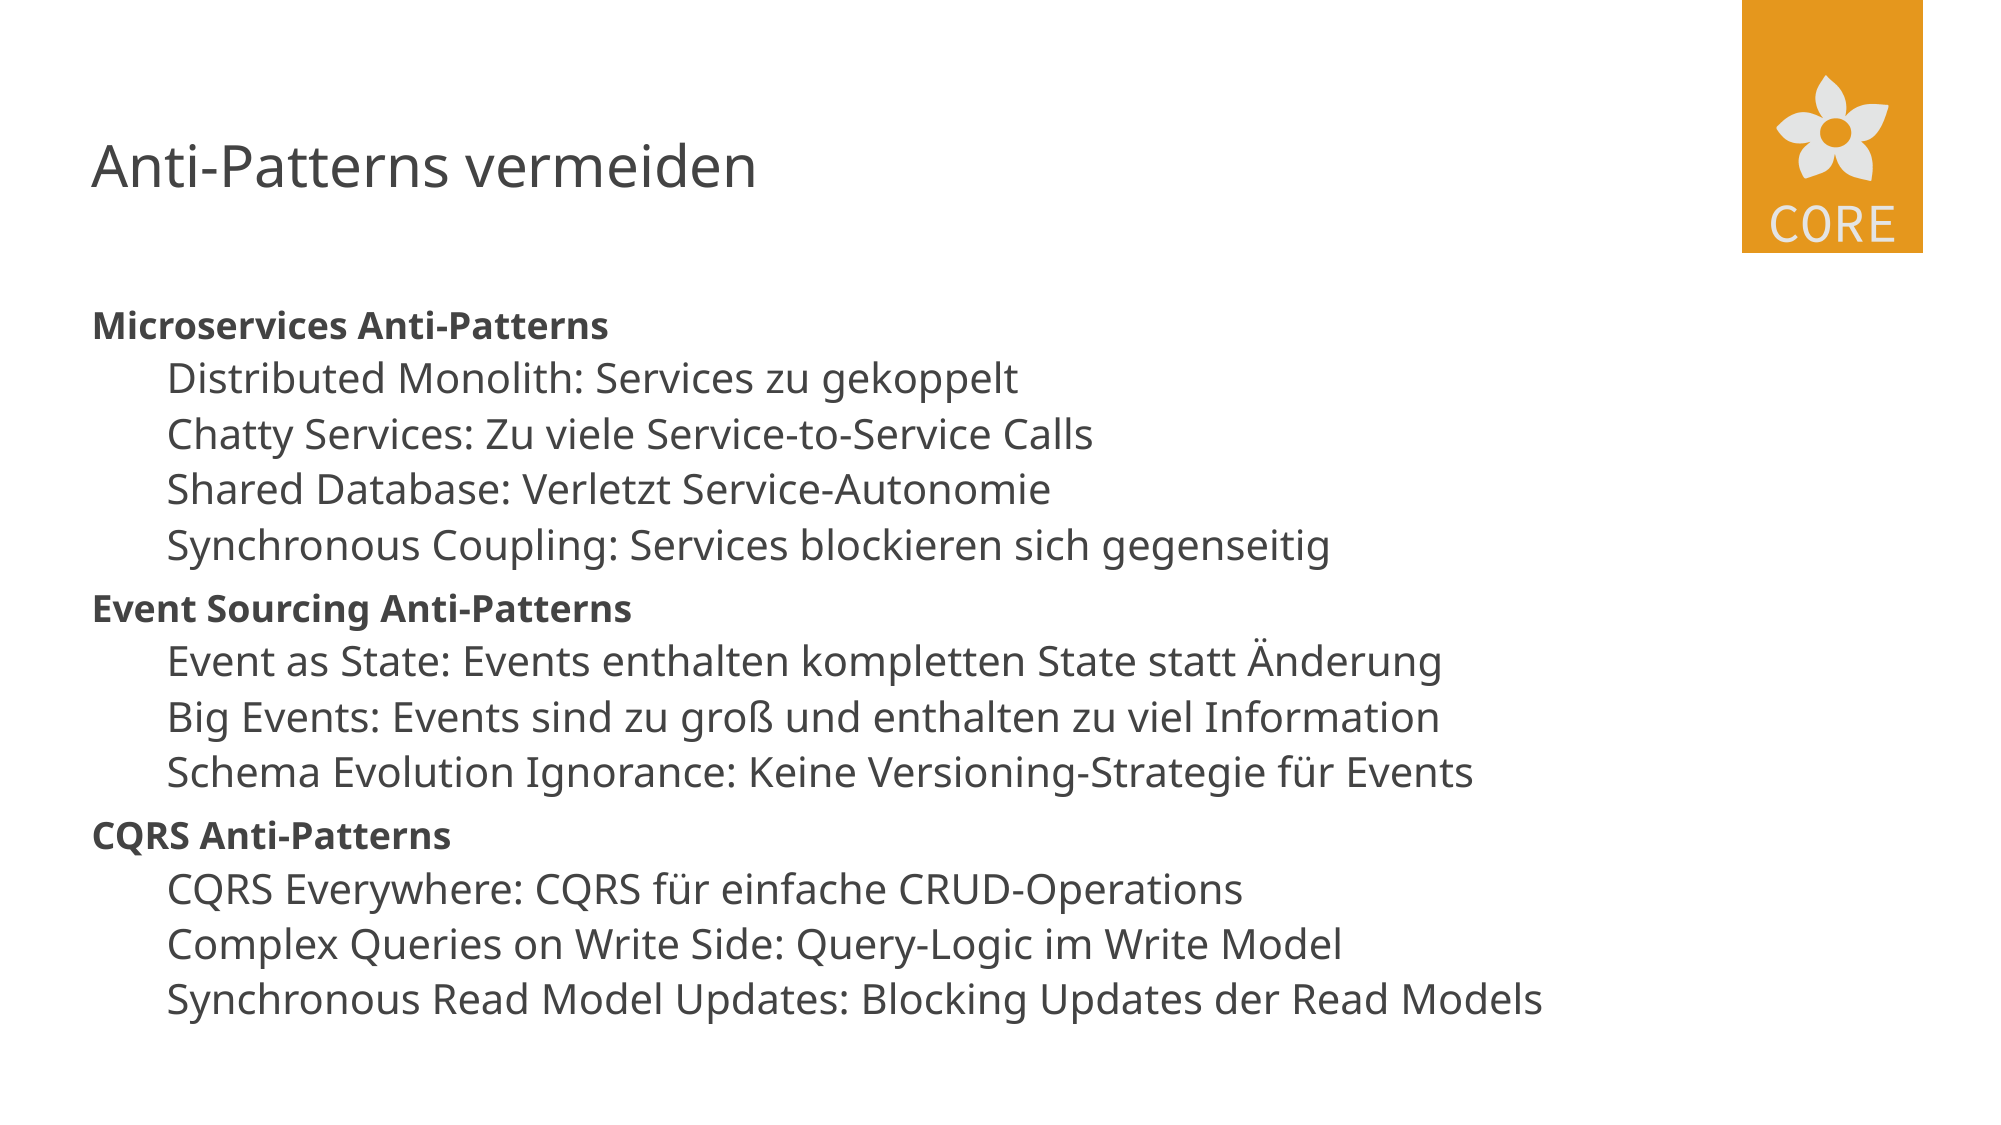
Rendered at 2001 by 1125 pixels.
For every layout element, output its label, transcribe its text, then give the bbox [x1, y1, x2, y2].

list Microservices Anti-Patterns Distributed Monolith: Services zu gekoppelt Chatty Services: Zu viele Service-to-Service Calls Shared Database: Verletzt Service-Autonomie Synchronous Coupling: Services blockieren sich gegenseitig Event Sourcing Anti-Patterns Event as State: Events enthalten kompletten State statt Änderung Big Events: Events sind zu groß und enthalten zu viel Information Schema Evolution Ignorance: Keine Versioning-Strategie für Events CQRS Anti-Patterns CQRS Everywhere: CQRS für einfache CRUD-Operations Complex Queries on Write Side: Query-Logic im Write Model Synchronous Read Model Updates: Blocking Updates der Read Models [76, 299, 1919, 1066]
title Anti-Patterns vermeiden [76, 59, 1732, 278]
picture [1742, 0, 1923, 253]
